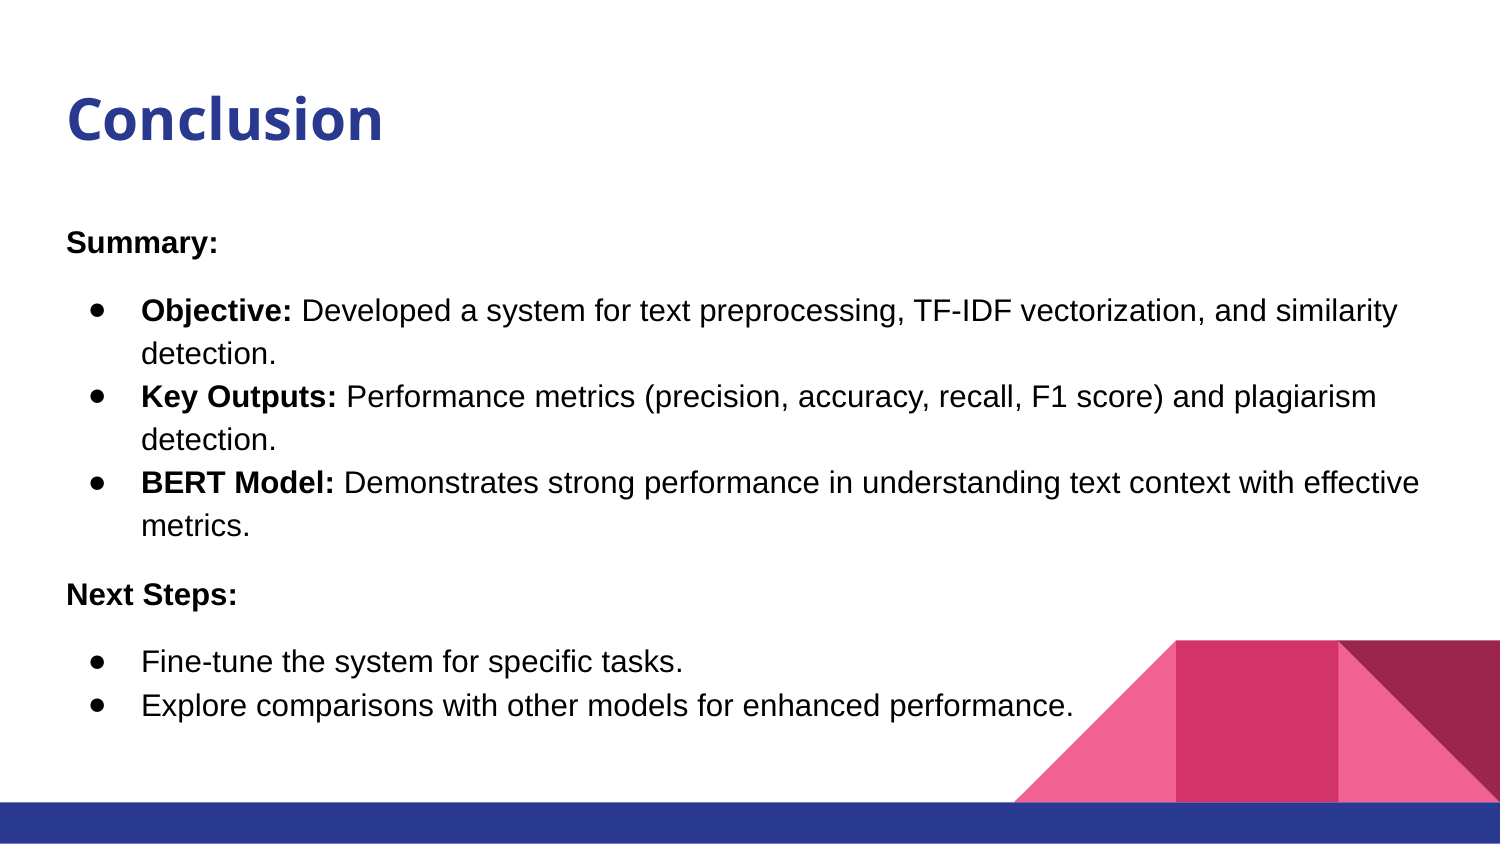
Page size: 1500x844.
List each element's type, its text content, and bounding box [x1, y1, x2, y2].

title Conclusion [51, 67, 1449, 167]
list Summary: Objective: Developed a system for text preprocessing, TF-IDF vectorization, and similarity detection. Key Outputs: Performance metrics (precision, accuracy, recall, F1 score) and plagiarism detection. BERT Model: Demonstrates strong performance in understanding text context with effective metrics. Next Steps: Fine-tune the system for specific tasks. Explore comparisons with other models for enhanced performance. [51, 201, 1449, 750]
